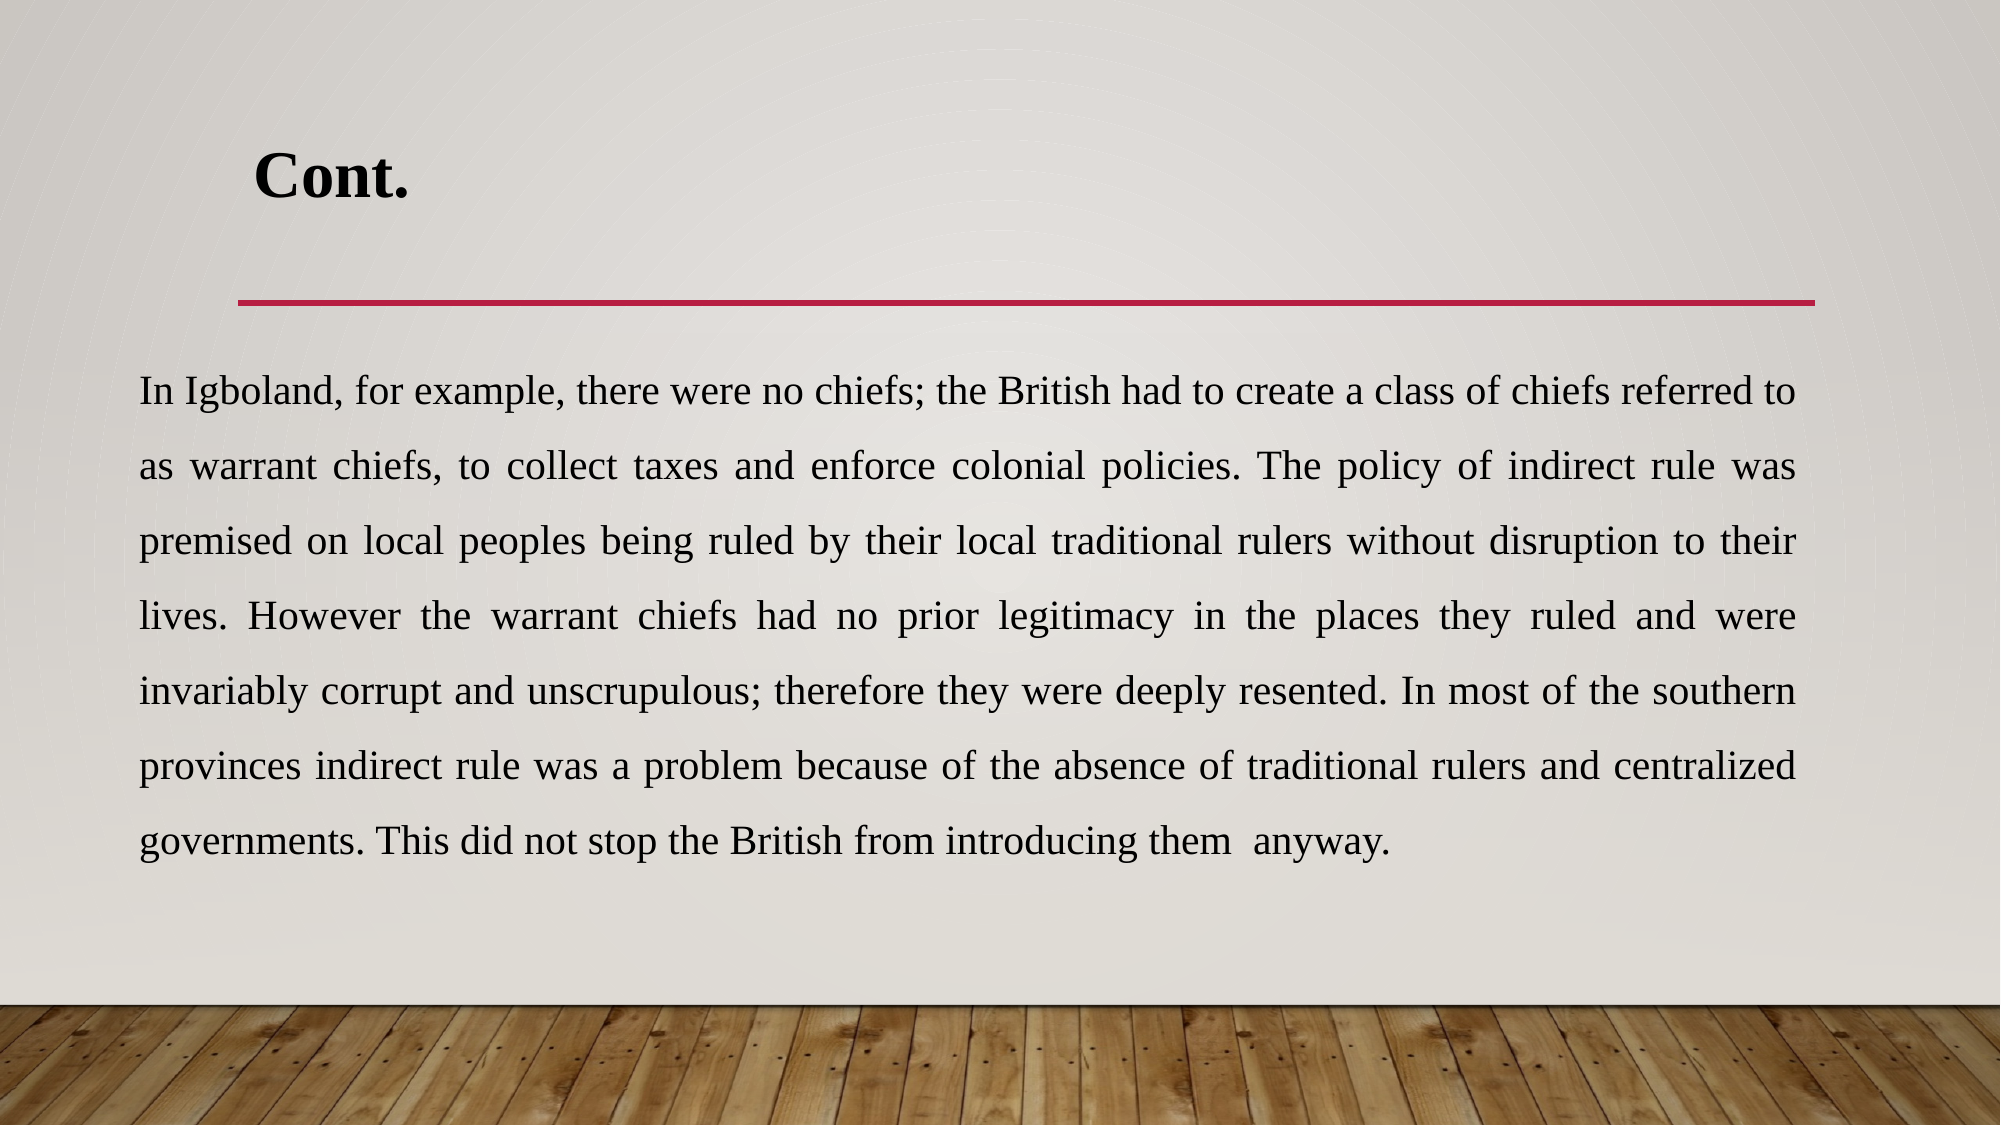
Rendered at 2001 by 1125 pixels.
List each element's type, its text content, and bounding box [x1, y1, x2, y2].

picture [0, 1005, 2000, 1125]
list In Igboland, for example, there were no chiefs; the British had to create a class of chiefs referred to as warrant chiefs, to collect taxes and enforce colonial policies. The policy of indirect rule was premised on local peoples being ruled by their local traditional rulers without disruption to their lives. However the warrant chiefs had no prior legitimacy in the places they ruled and were invariably corrupt and unscrupulous; therefore they were deeply resented. In most of the southern provinces indirect rule was a problem because of the absence of traditional rulers and centralized governments. This did not stop the British from introducing them anyway. [124, 330, 1814, 993]
title Cont. [238, 131, 1814, 305]
